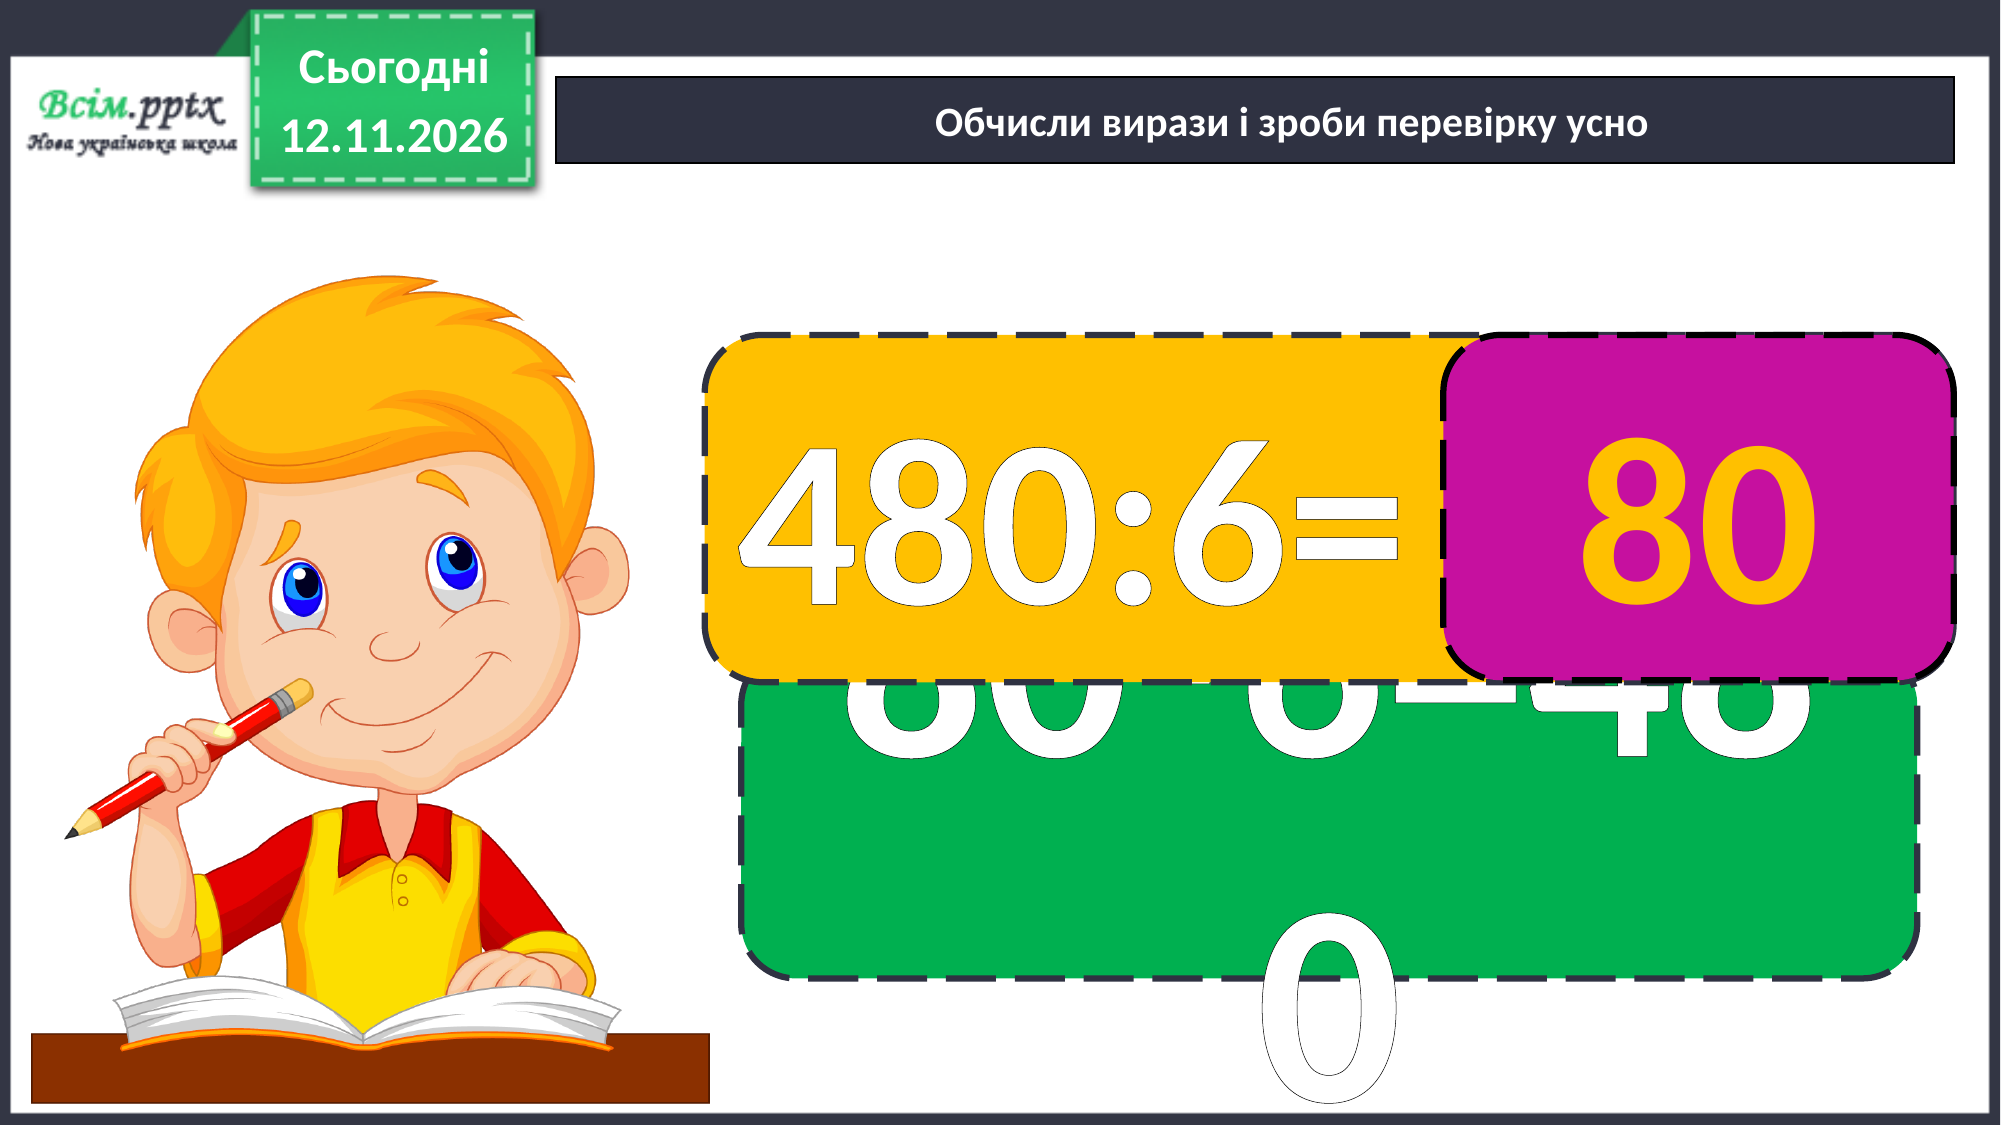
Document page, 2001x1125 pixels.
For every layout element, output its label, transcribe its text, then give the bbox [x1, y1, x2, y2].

text_box 480:6= [765, 333, 1901, 684]
text_box Сьогодні [284, 26, 535, 101]
picture [0, 0, 2001, 1125]
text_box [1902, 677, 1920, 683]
text_box 19.05.2022 [263, 101, 524, 164]
text_box 80 [1442, 333, 1955, 682]
text_box 80∙6=480 [766, 681, 1919, 980]
text_box Обчисли вирази і зроби перевірку усно [555, 76, 1955, 164]
